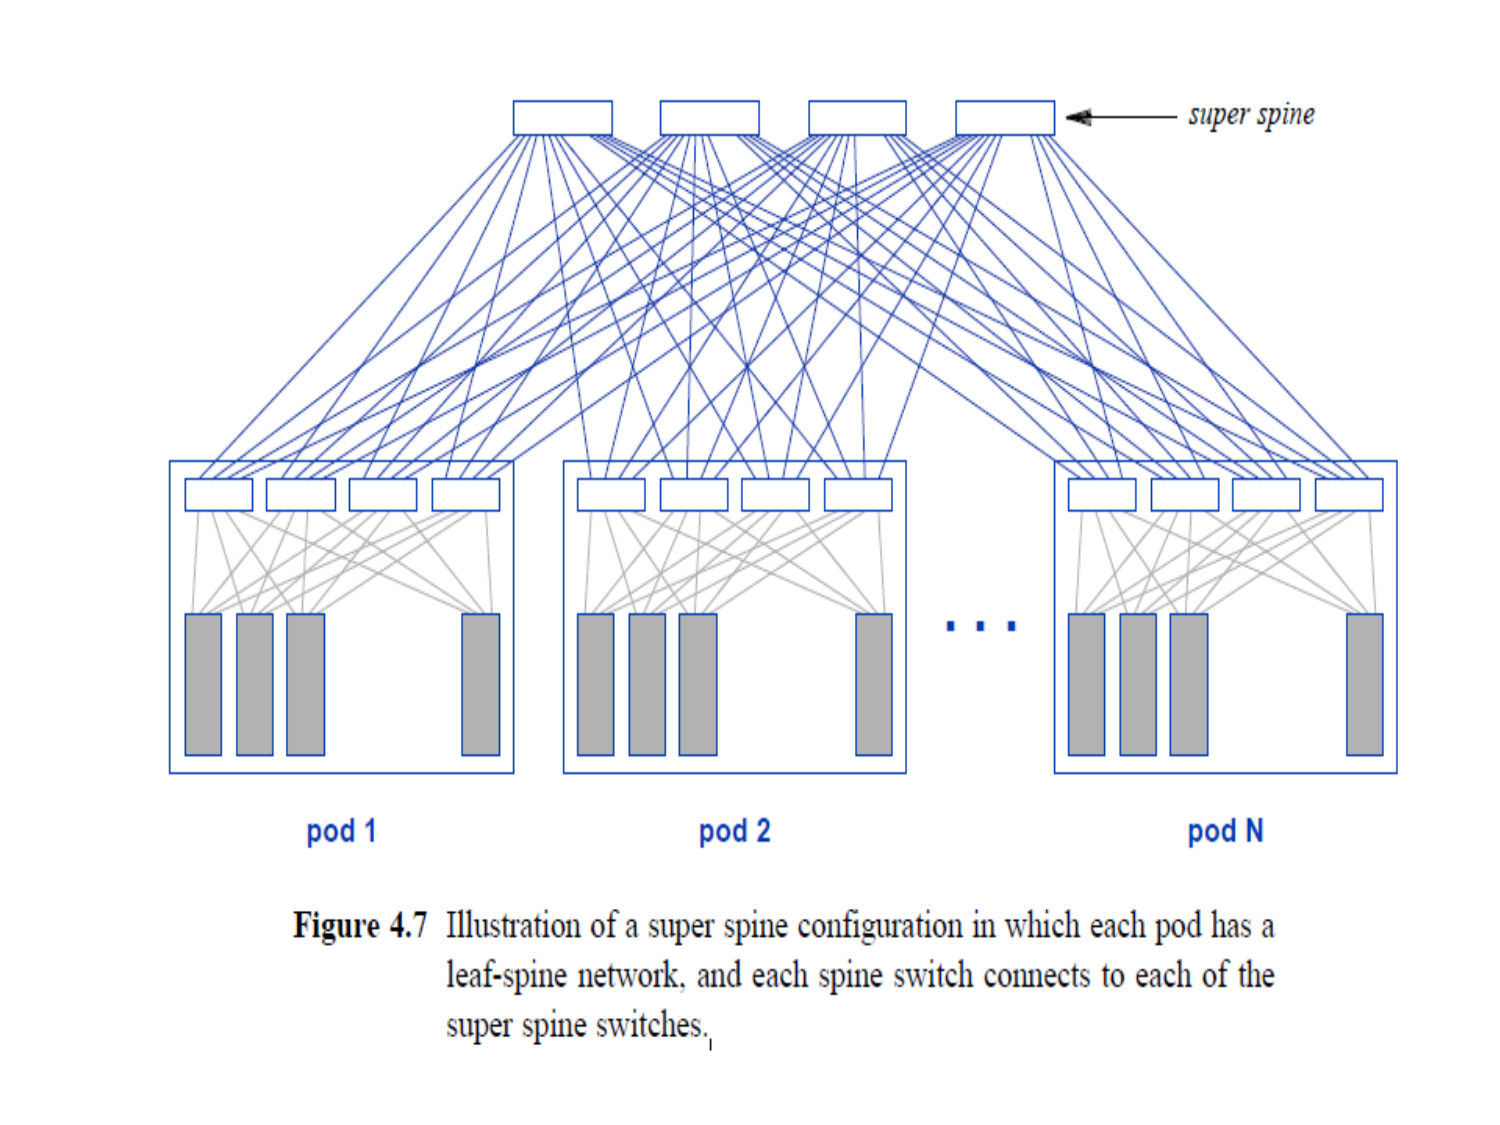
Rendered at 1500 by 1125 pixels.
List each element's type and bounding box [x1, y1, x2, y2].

picture [41, 49, 1459, 1063]
